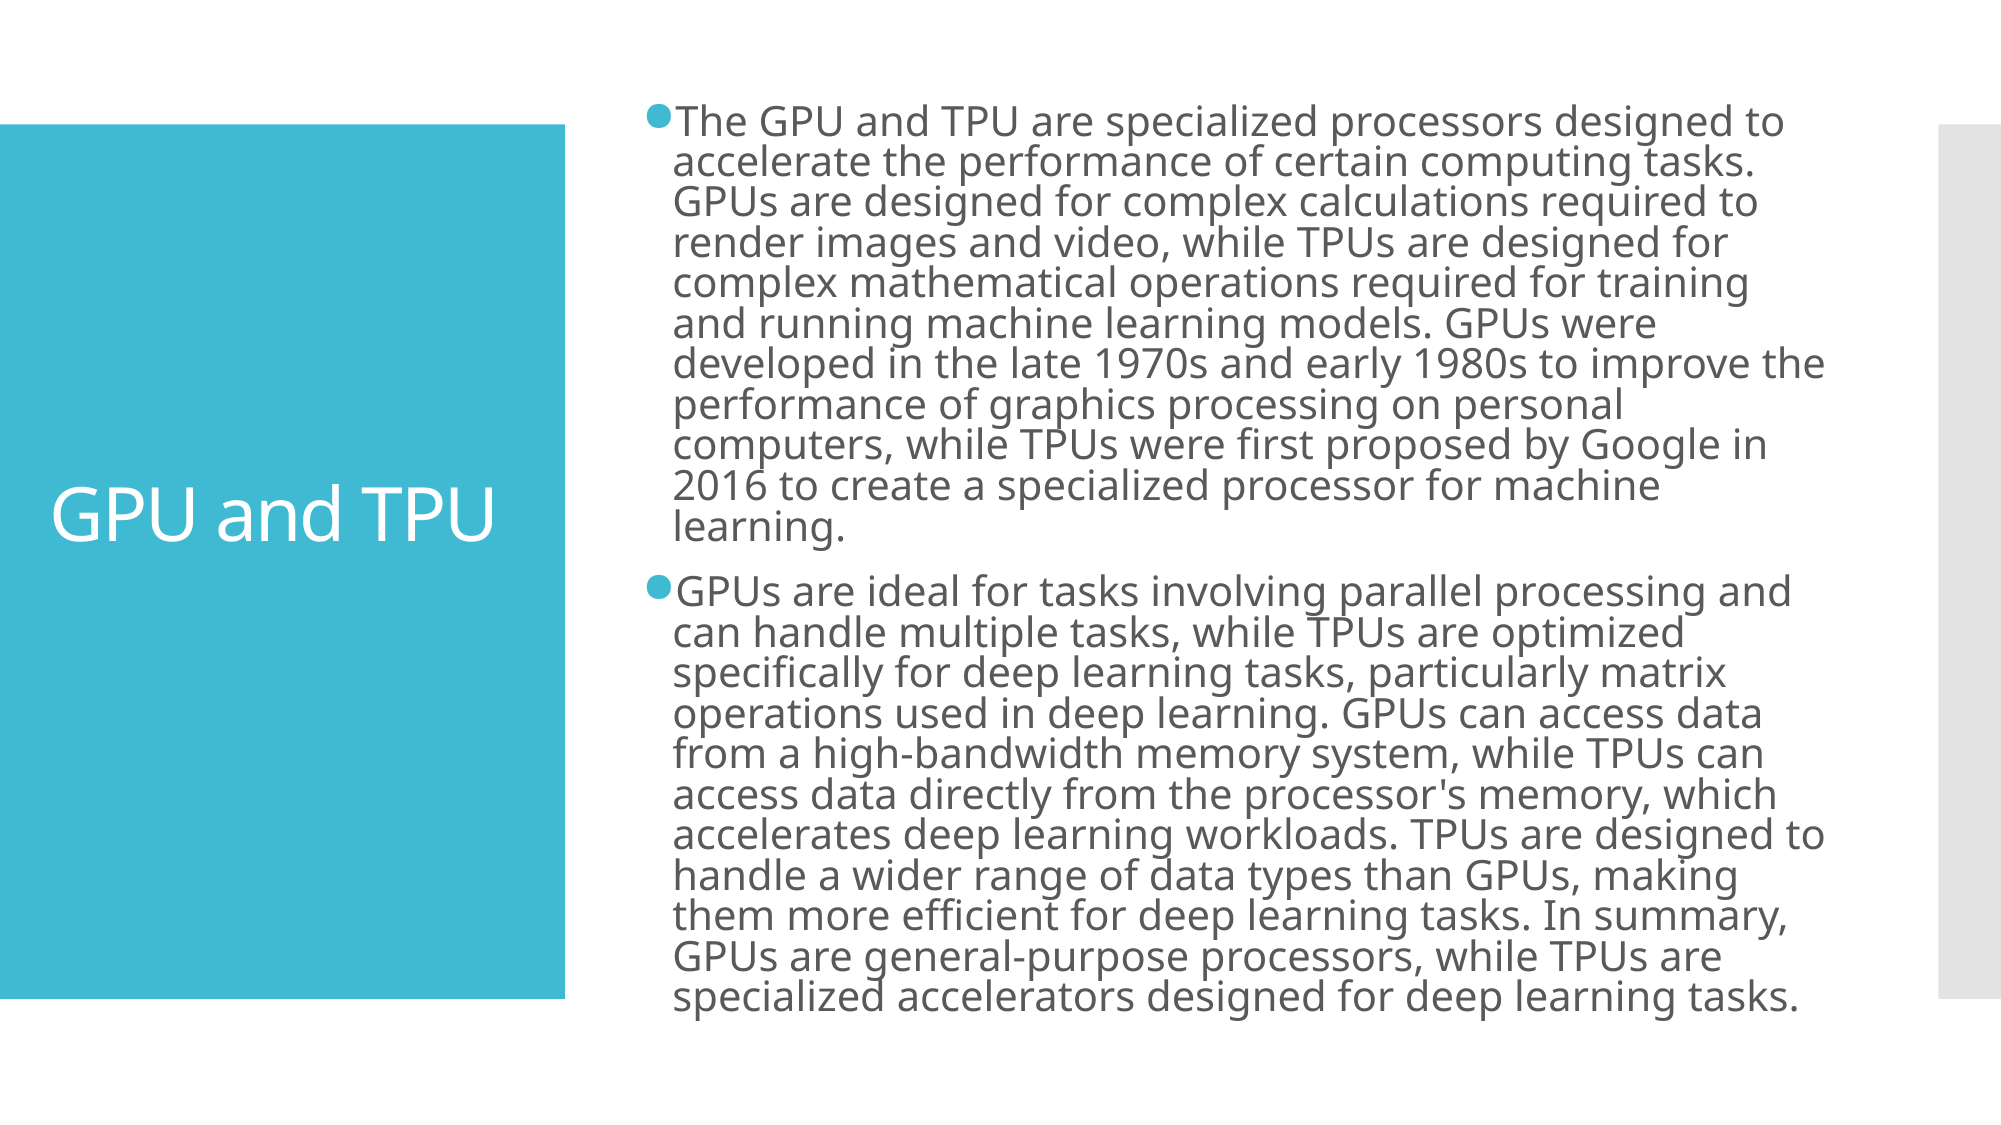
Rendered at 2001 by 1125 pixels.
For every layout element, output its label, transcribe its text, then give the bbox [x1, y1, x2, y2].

list The GPU and TPU are specialized processors designed to accelerate the performance of certain computing tasks. GPUs are designed for complex calculations required to render images and video, while TPUs are designed for complex mathematical operations required for training and running machine learning models. GPUs were developed in the late 1970s and early 1980s to improve the performance of graphics processing on personal computers, while TPUs were first proposed by Google in 2016 to create a specialized processor for machine learning. GPUs are ideal for tasks involving parallel processing and can handle multiple tasks, while TPUs are optimized specifically for deep learning tasks, particularly matrix operations used in deep learning. GPUs can access data from a high-bandwidth memory system, while TPUs can access data directly from the processor's memory, which accelerates deep learning workloads. TPUs are designed to handle a wider range of data types than GPUs, making them more efficient for deep learning tasks. In summary, GPUs are general-purpose processors, while TPUs are specialized accelerators designed for deep learning tasks. [634, 141, 1836, 983]
title GPU and TPU [40, 183, 526, 940]
